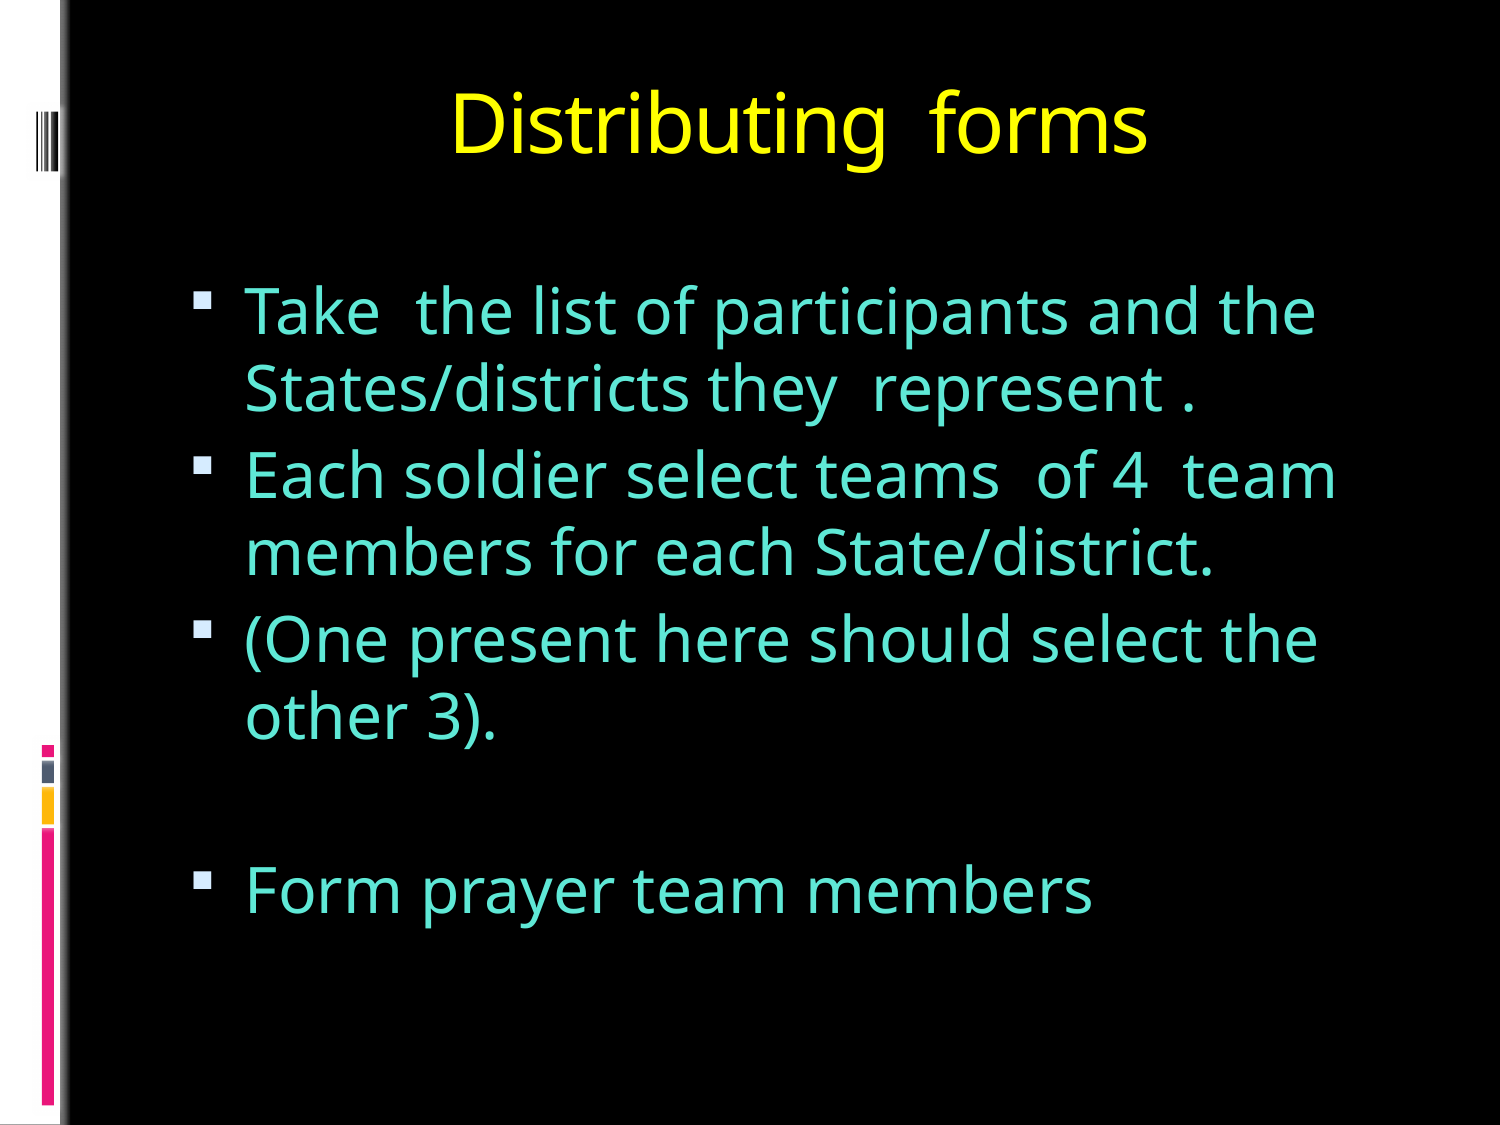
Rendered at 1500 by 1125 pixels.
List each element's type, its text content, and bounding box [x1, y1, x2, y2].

list Take the list of participants and the States/districts they represent . Each soldier select teams of 4 team members for each State/district. (One present here should select the other 3). Form prayer team members [162, 200, 1438, 950]
title Distributing forms [162, 62, 1438, 200]
